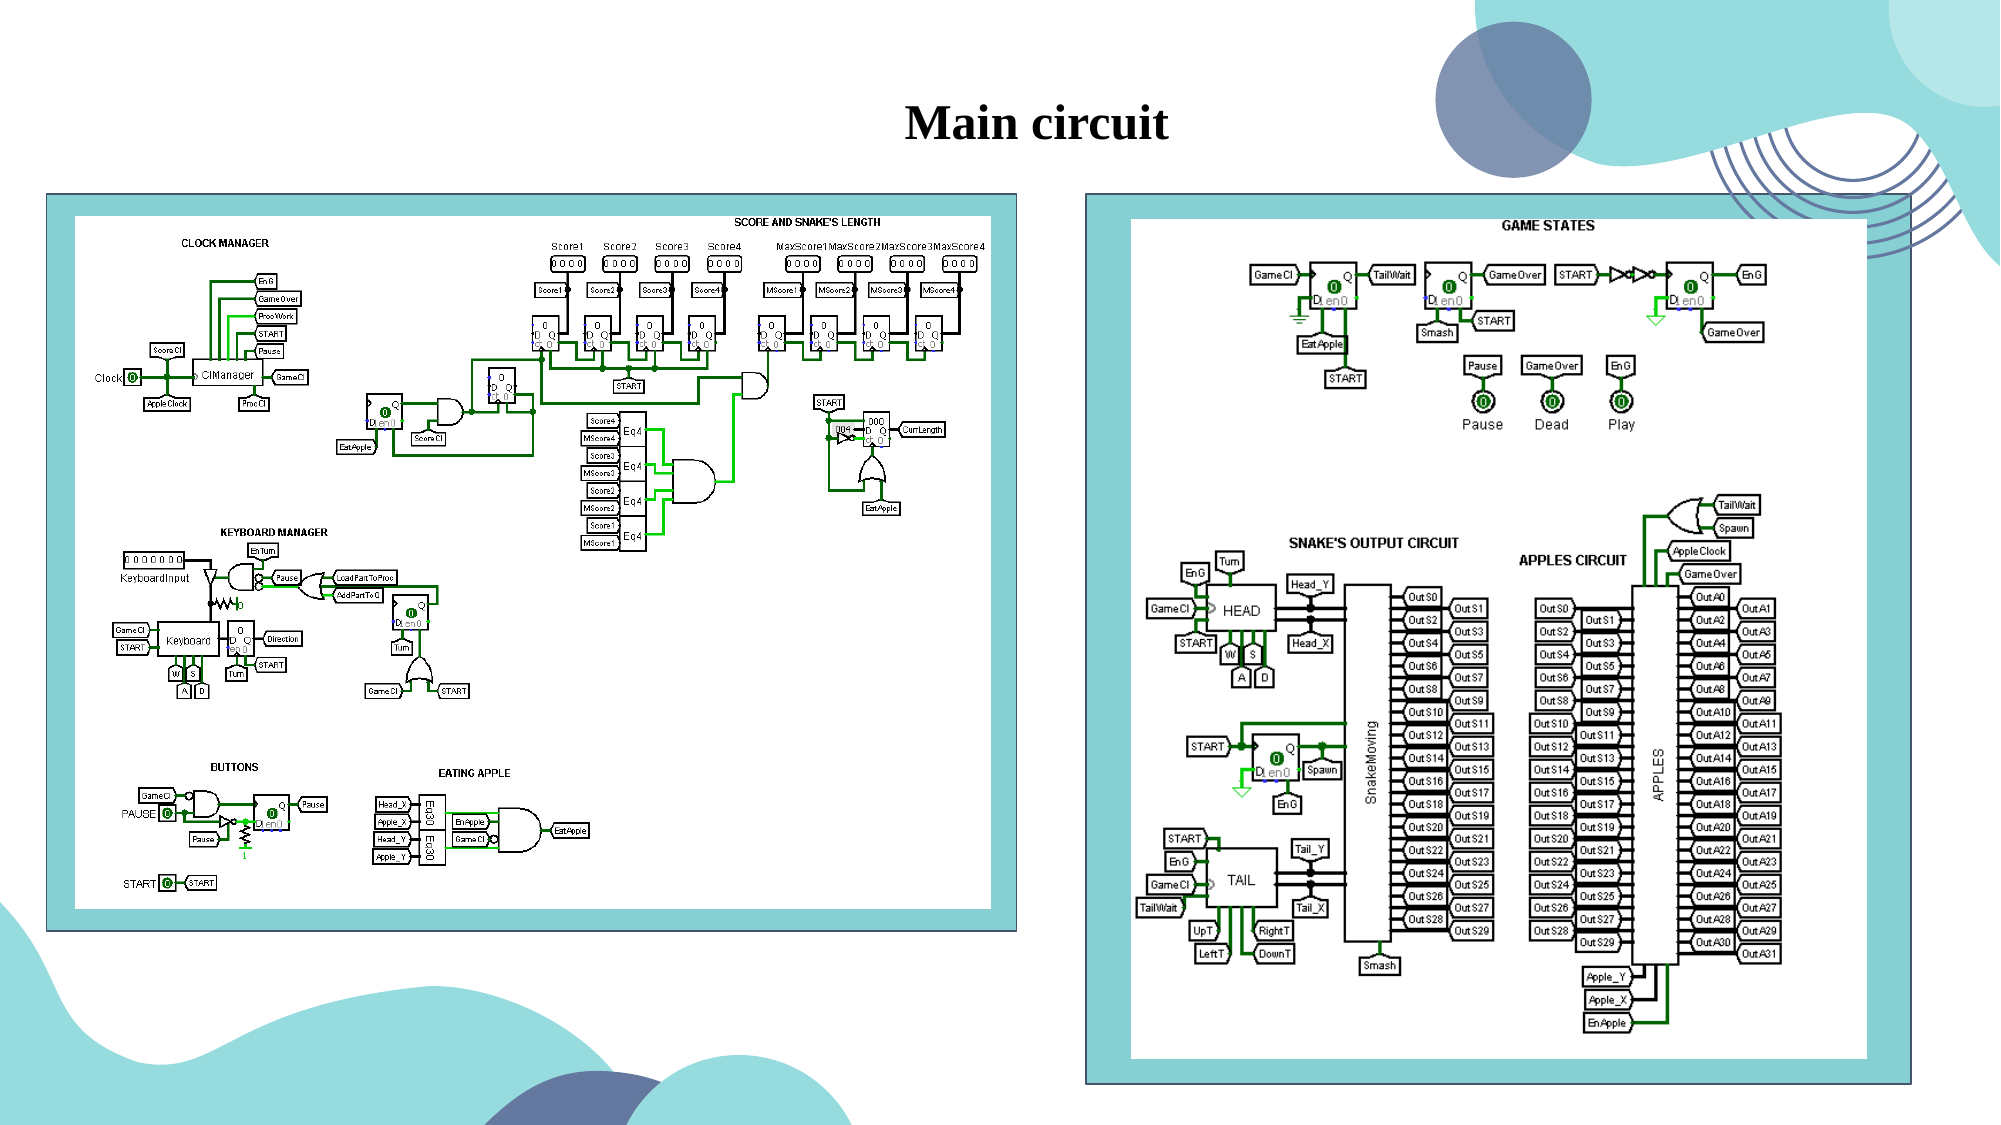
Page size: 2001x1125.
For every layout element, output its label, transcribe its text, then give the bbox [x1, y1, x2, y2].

text_box [46, 193, 1017, 931]
text_box [1086, 193, 1912, 1084]
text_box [0, 901, 865, 1125]
picture [75, 216, 991, 909]
text_box Main circuit [255, 65, 1430, 165]
picture [1130, 219, 1867, 1059]
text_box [1435, 0, 2000, 267]
